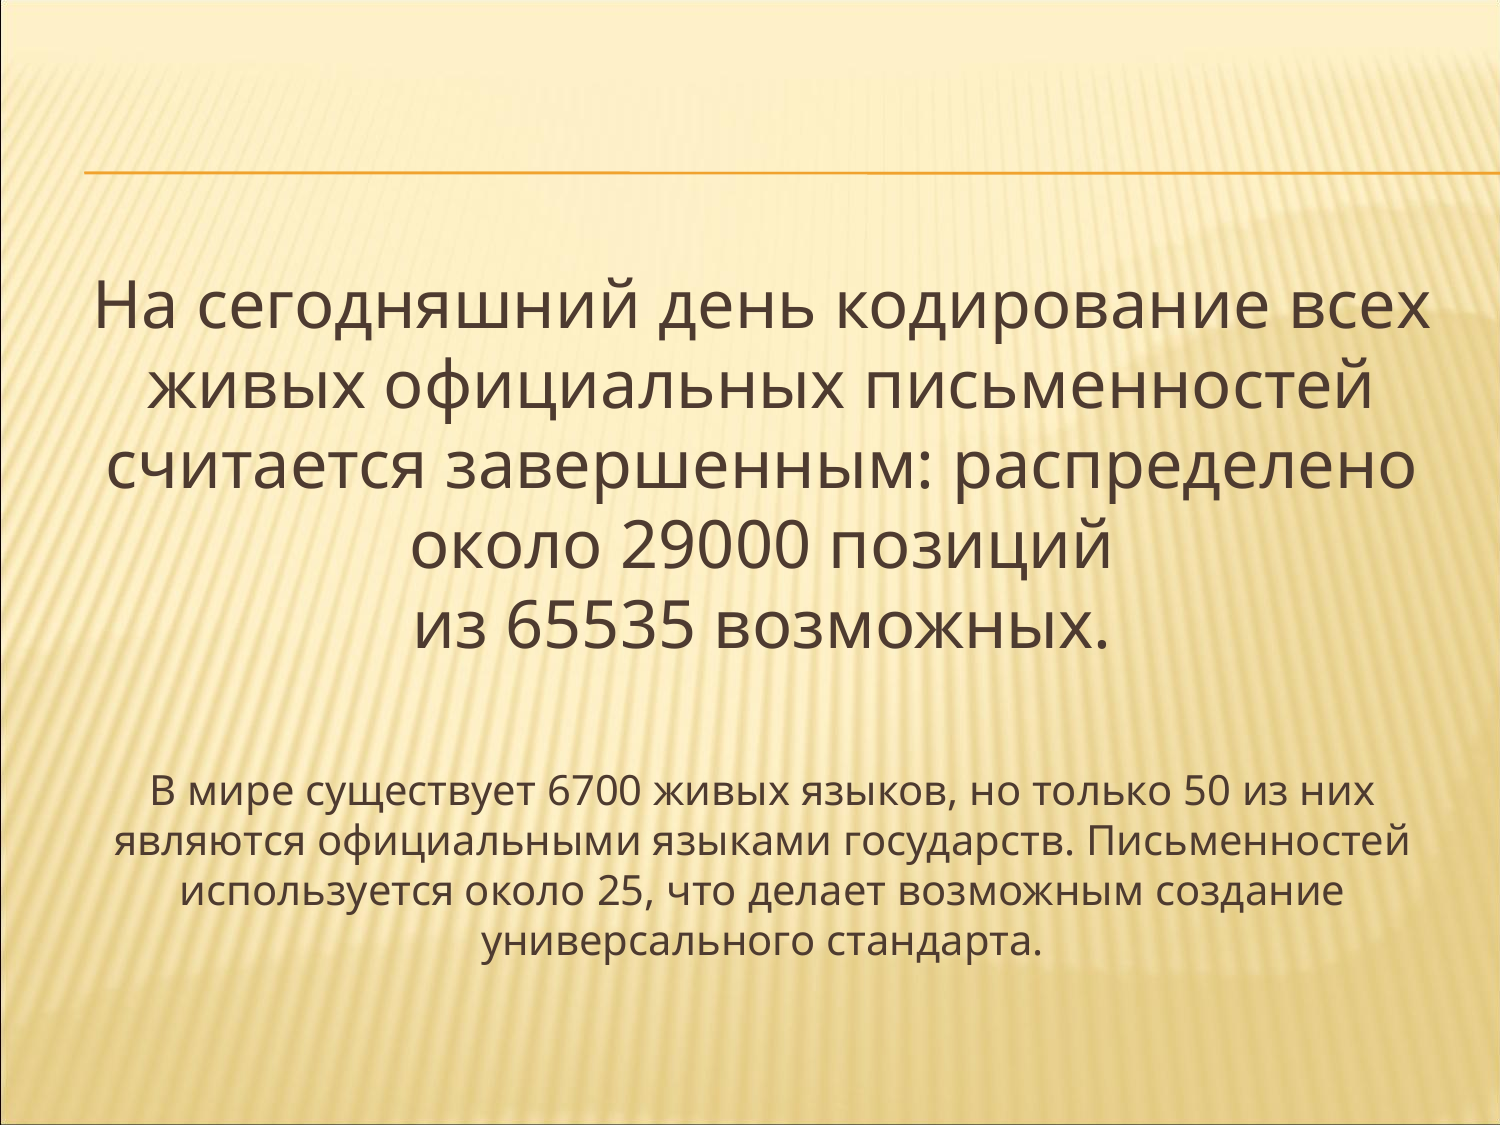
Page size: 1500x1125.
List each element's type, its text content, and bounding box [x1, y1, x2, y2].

picture [0, 0, 1500, 1125]
list На сегодняшний день кодирование всех живых официальных письменностей считается завершенным: распределено около 29000 позиций из 65535 возможных. В мире существует 6700 живых языков, но только 50 из них являются официальными языками государств. Письменностей используется около 25, что делает возможным создание универсального стандарта. [49, 254, 1476, 998]
